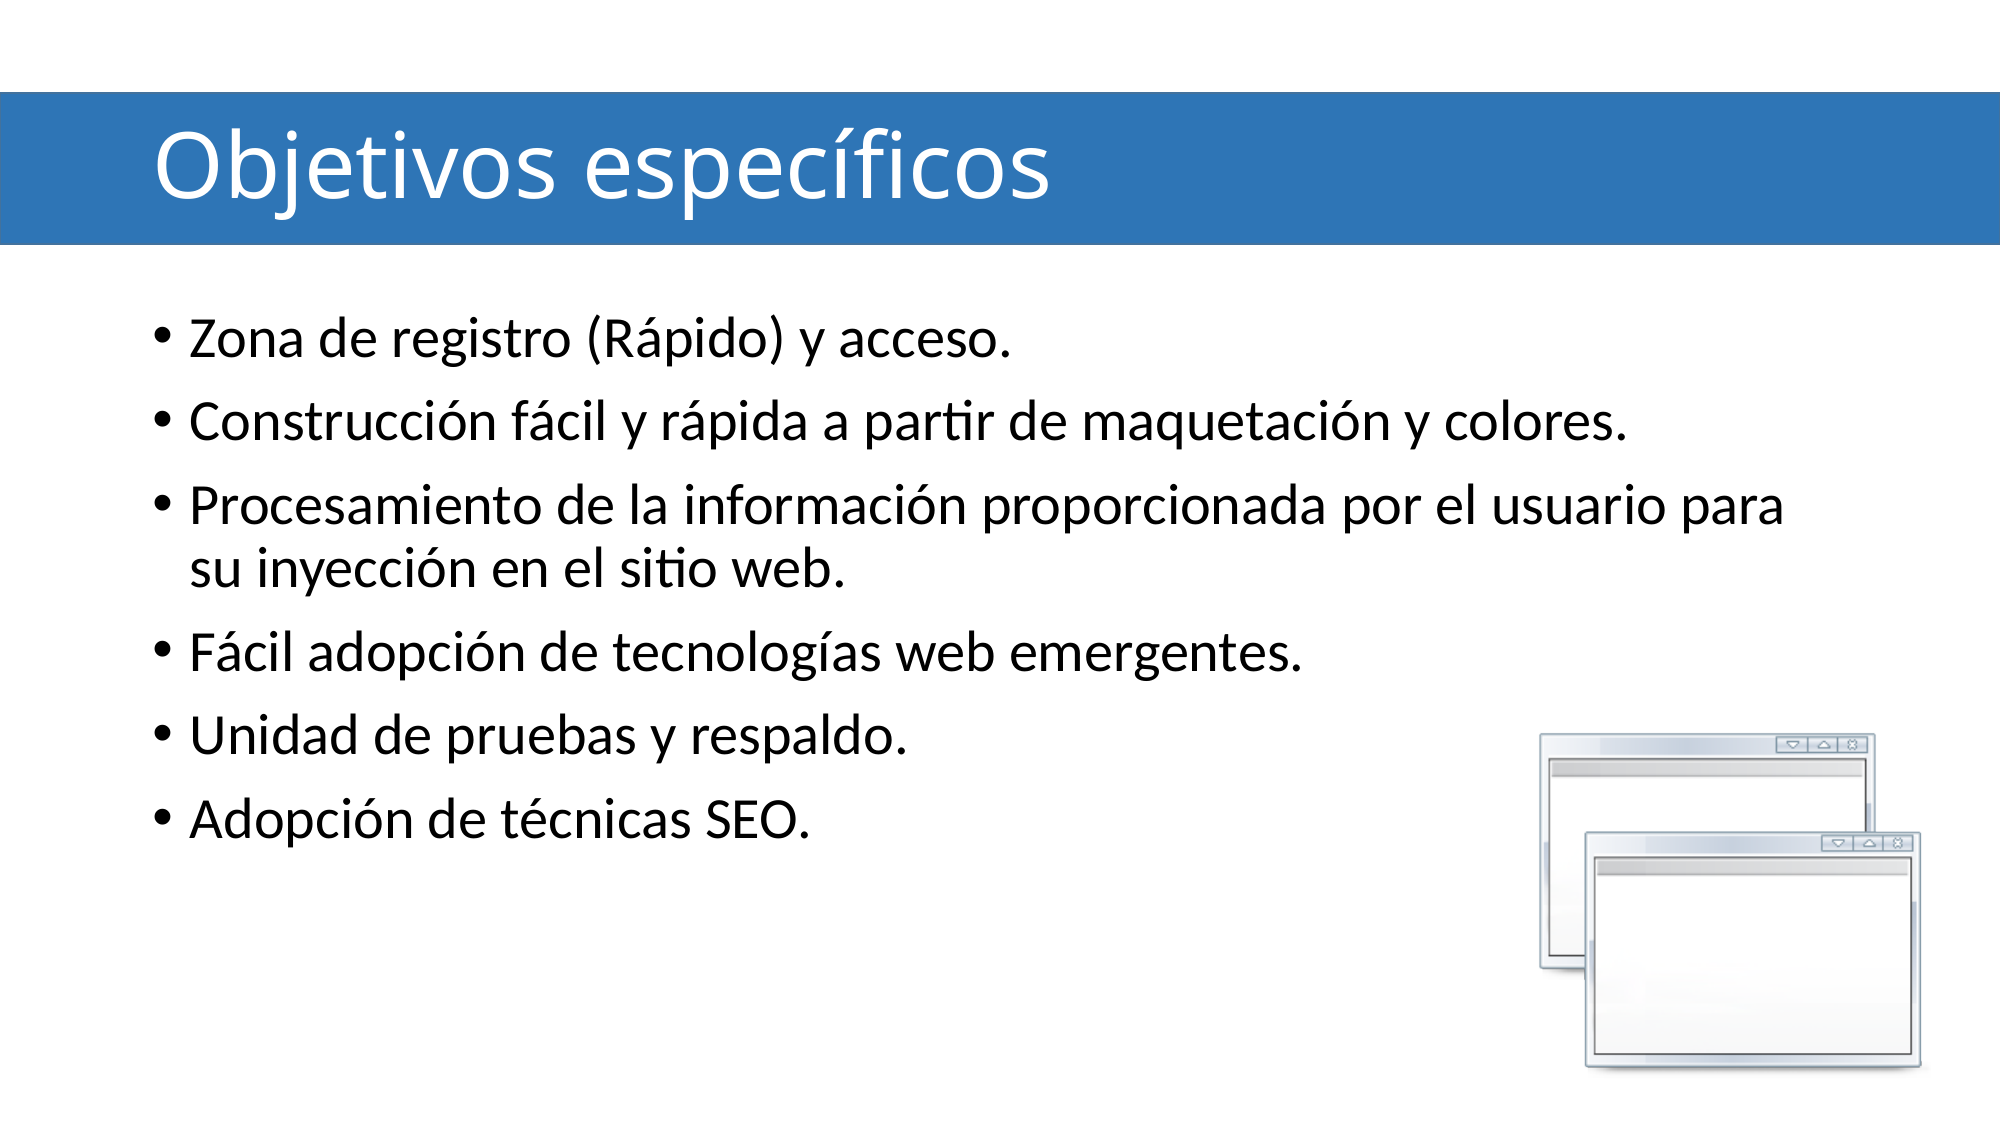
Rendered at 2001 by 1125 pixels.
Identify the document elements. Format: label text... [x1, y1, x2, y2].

list Zona de registro (Rápido) y acceso. Construcción fácil y rápida a partir de maquetación y colores. Procesamiento de la información proporcionada por el usuario para su inyección en el sitio web. Fácil adopción de tecnologías web emergentes. Unidad de pruebas y respaldo. Adopción de técnicas SEO. [137, 299, 1863, 1080]
text_box [1863, 92, 2000, 245]
picture [1530, 702, 1931, 1103]
title Objetivos específicos [137, 59, 1863, 278]
text_box [0, 92, 137, 245]
